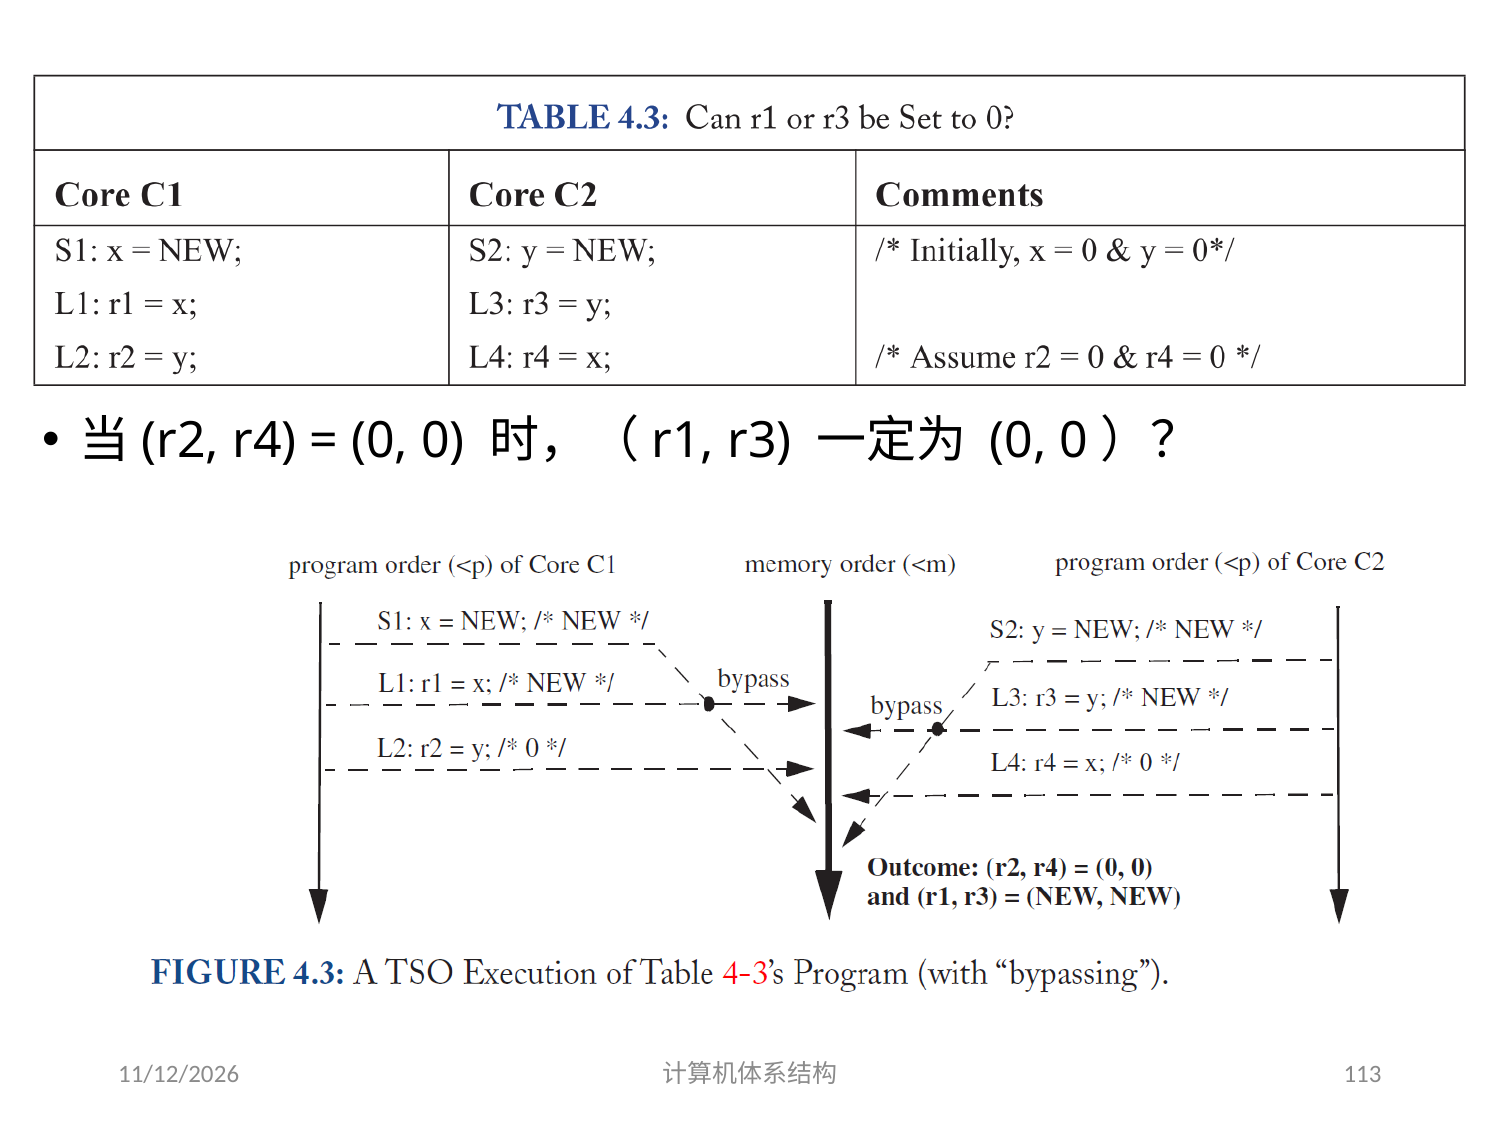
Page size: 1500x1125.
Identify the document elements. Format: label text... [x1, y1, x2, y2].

picture [138, 531, 1397, 1023]
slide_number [103, 1042, 441, 1103]
footer 计算机体系结构 [496, 1042, 1004, 1103]
list 当(r2, r4) = (0, 0) 时，（r1, r3) 一定为 (0, 0）？ [27, 407, 1459, 474]
slide_number 113 [1059, 1042, 1397, 1103]
picture [27, 59, 1473, 395]
